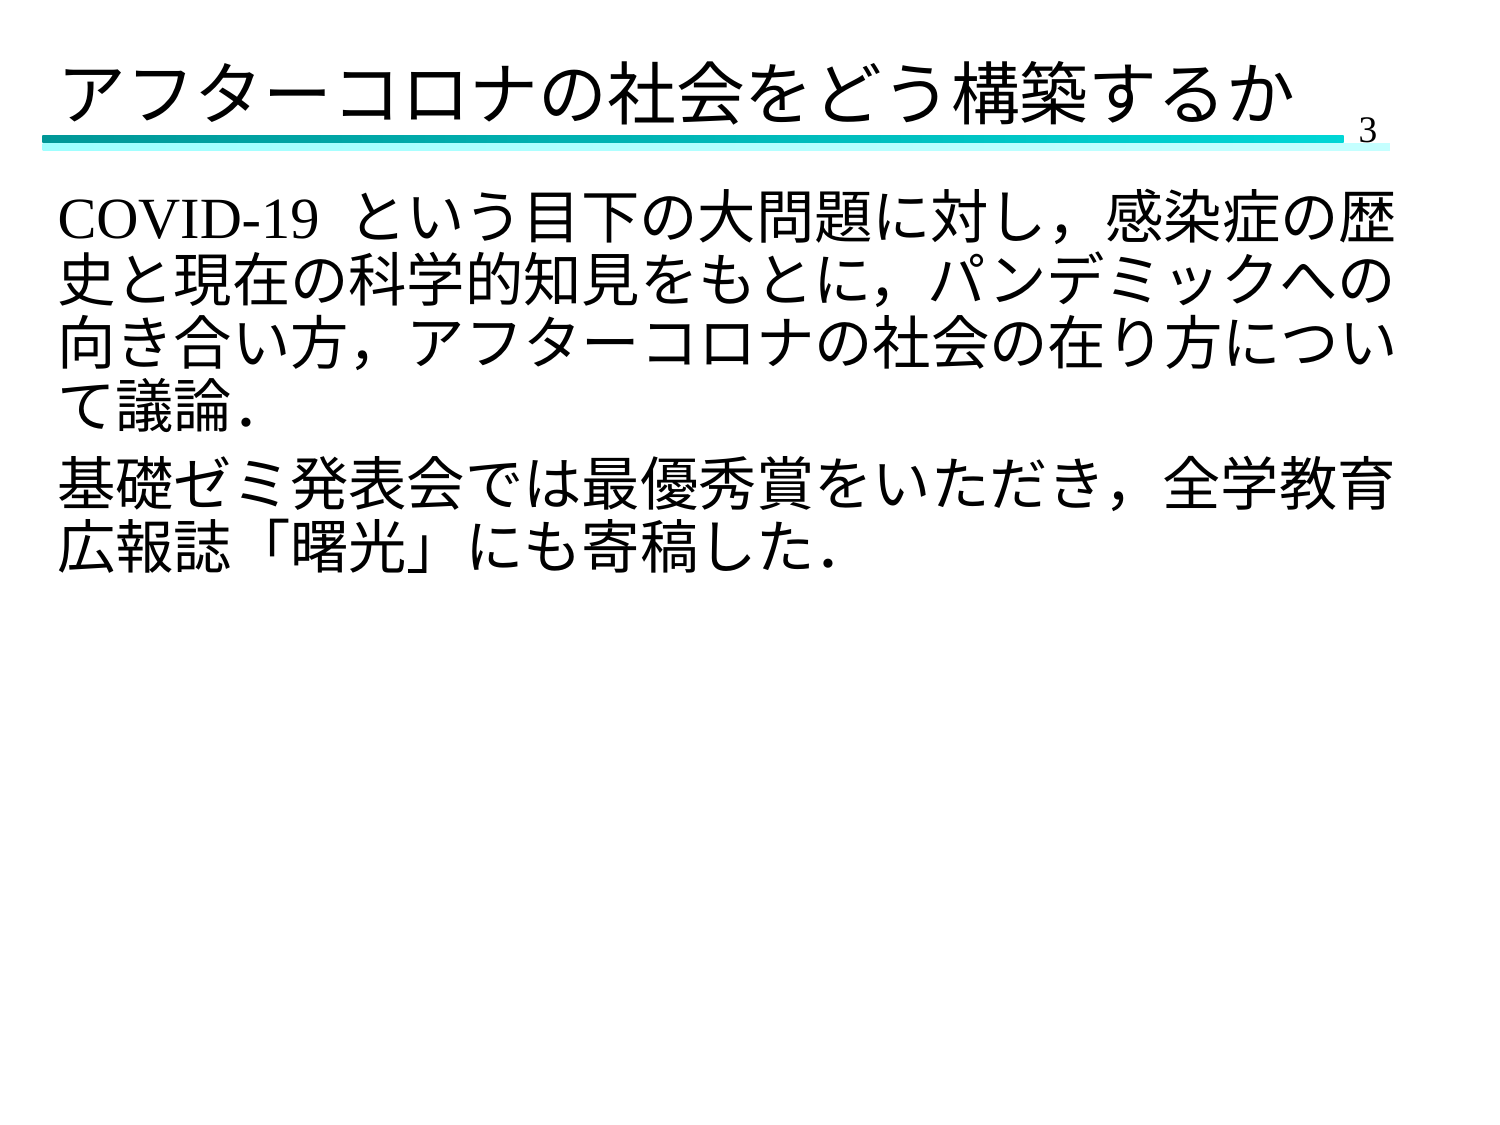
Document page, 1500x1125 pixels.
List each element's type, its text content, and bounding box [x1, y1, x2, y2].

title アフターコロナの社会をどう構築するか [42, 22, 1458, 173]
list COVID-19 という目下の大問題に対し，感染症の歴史と現在の科学的知見をもとに，パンデミックへの向き合い方，アフターコロナの社会の在り方について議論． 基礎ゼミ発表会では最優秀賞をいただき，全学教育広報誌「曙光」にも寄稿した． [42, 180, 1458, 1080]
